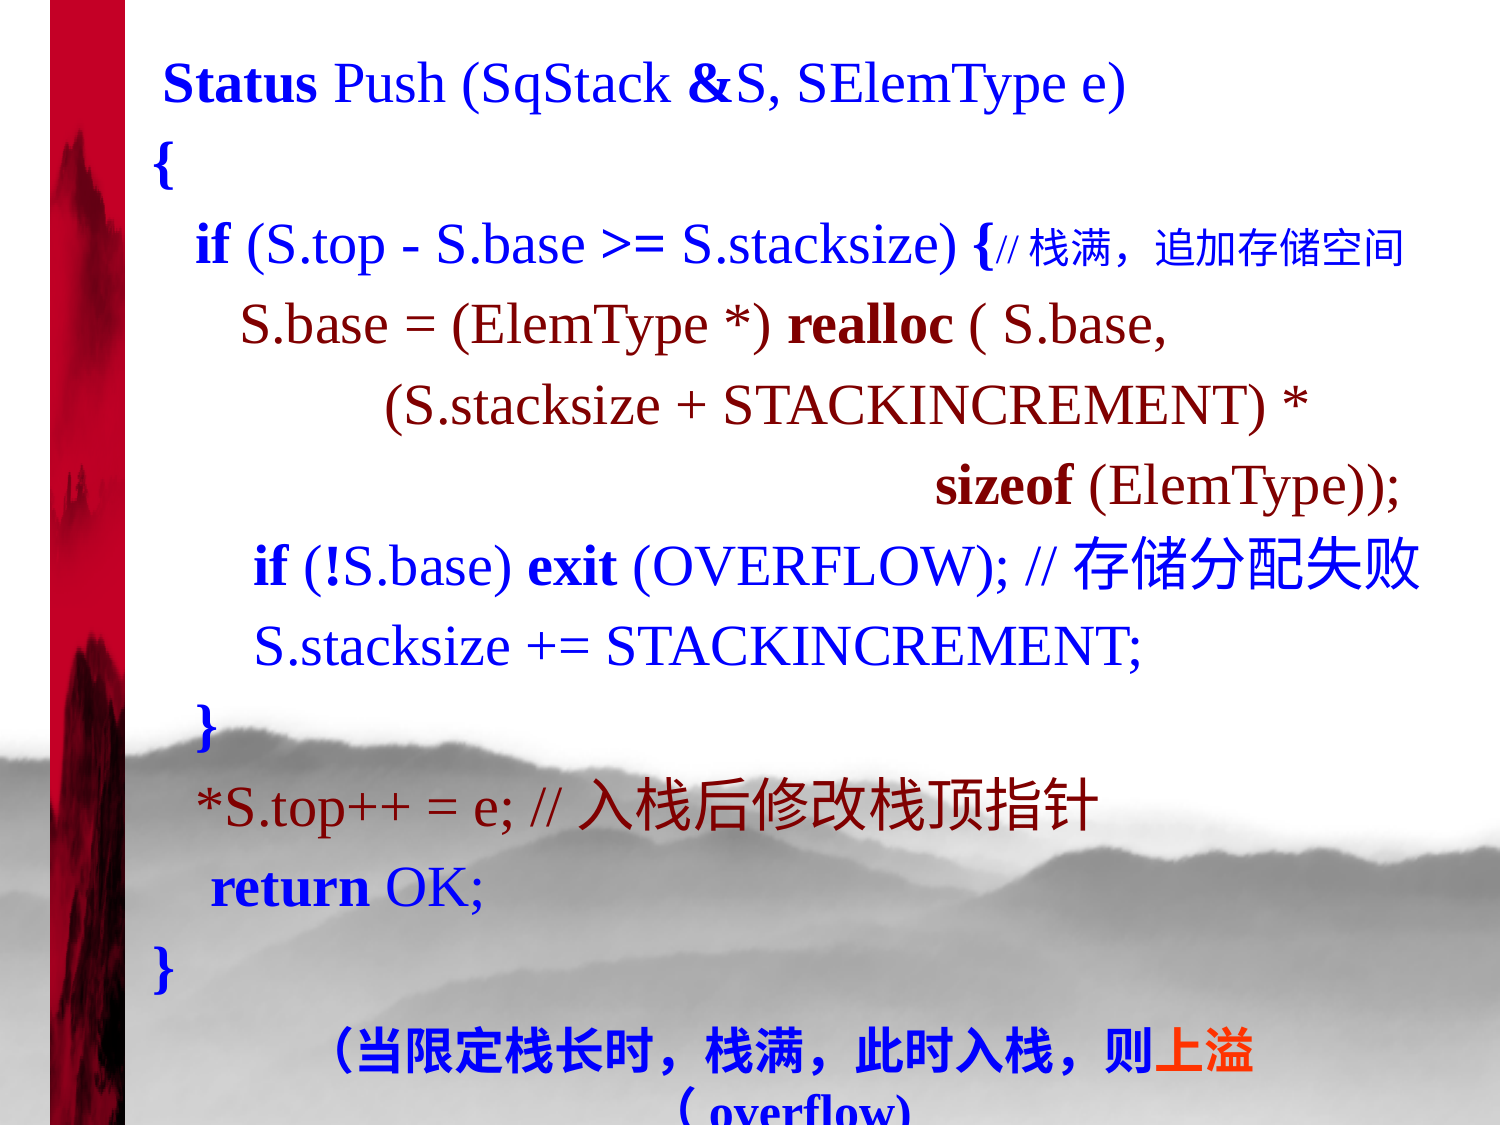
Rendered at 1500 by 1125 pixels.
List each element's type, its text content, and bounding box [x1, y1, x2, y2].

text_box Status Push (SqStack &S, SElemType e) { if (S.top - S.base >= S.stacksize) {//栈满，追加存储空间 S.base = (ElemType *) realloc ( S.base, (S.stacksize + STACKINCREMENT) * sizeof (ElemType)); if (!S.base) exit (OVERFLOW); //存储分配失败 S.stacksize += STACKINCREMENT; } *S.top++ = e; //入栈后修改栈顶指针 return OK; } [137, 26, 1488, 1007]
text_box （当限定栈长时，栈满，此时入栈，则上溢（overflow) [159, 1011, 1400, 1125]
picture [0, 0, 1500, 1125]
